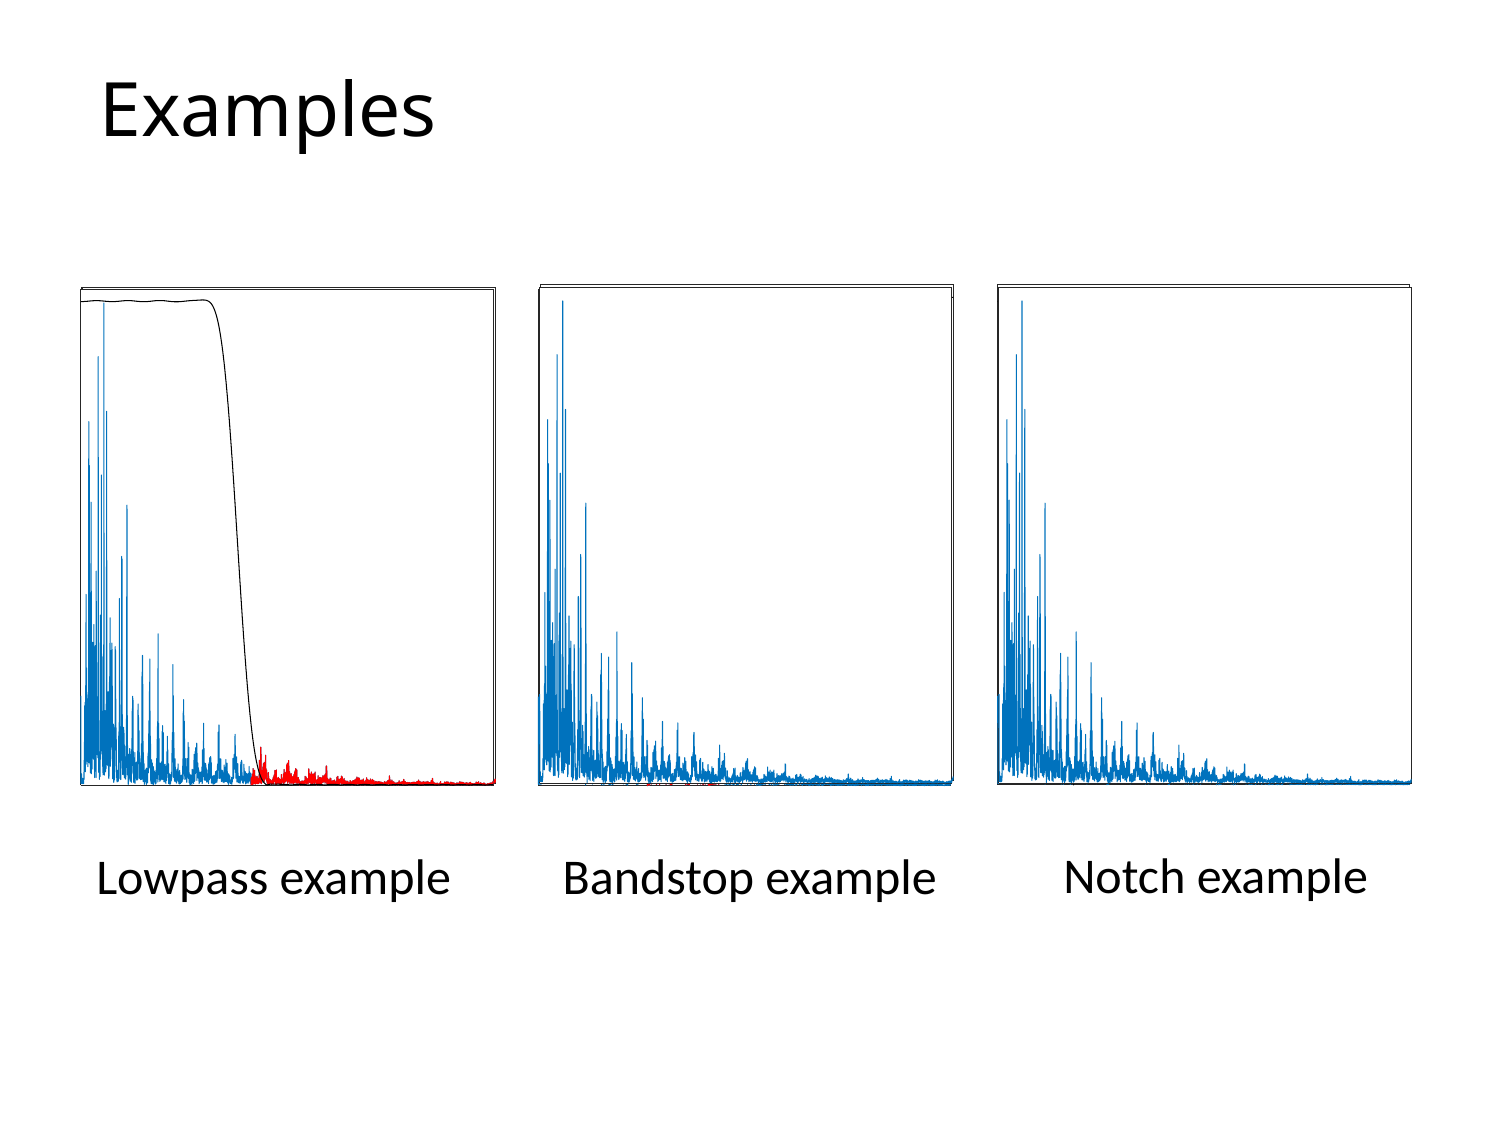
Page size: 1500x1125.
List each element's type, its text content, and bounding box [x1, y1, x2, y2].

text_box Notch example [1048, 852, 1445, 912]
text_box Bandstop example [547, 853, 979, 912]
picture [11, 239, 1462, 853]
text_box Examples [84, 64, 1469, 282]
text_box Lowpass example [81, 852, 478, 912]
